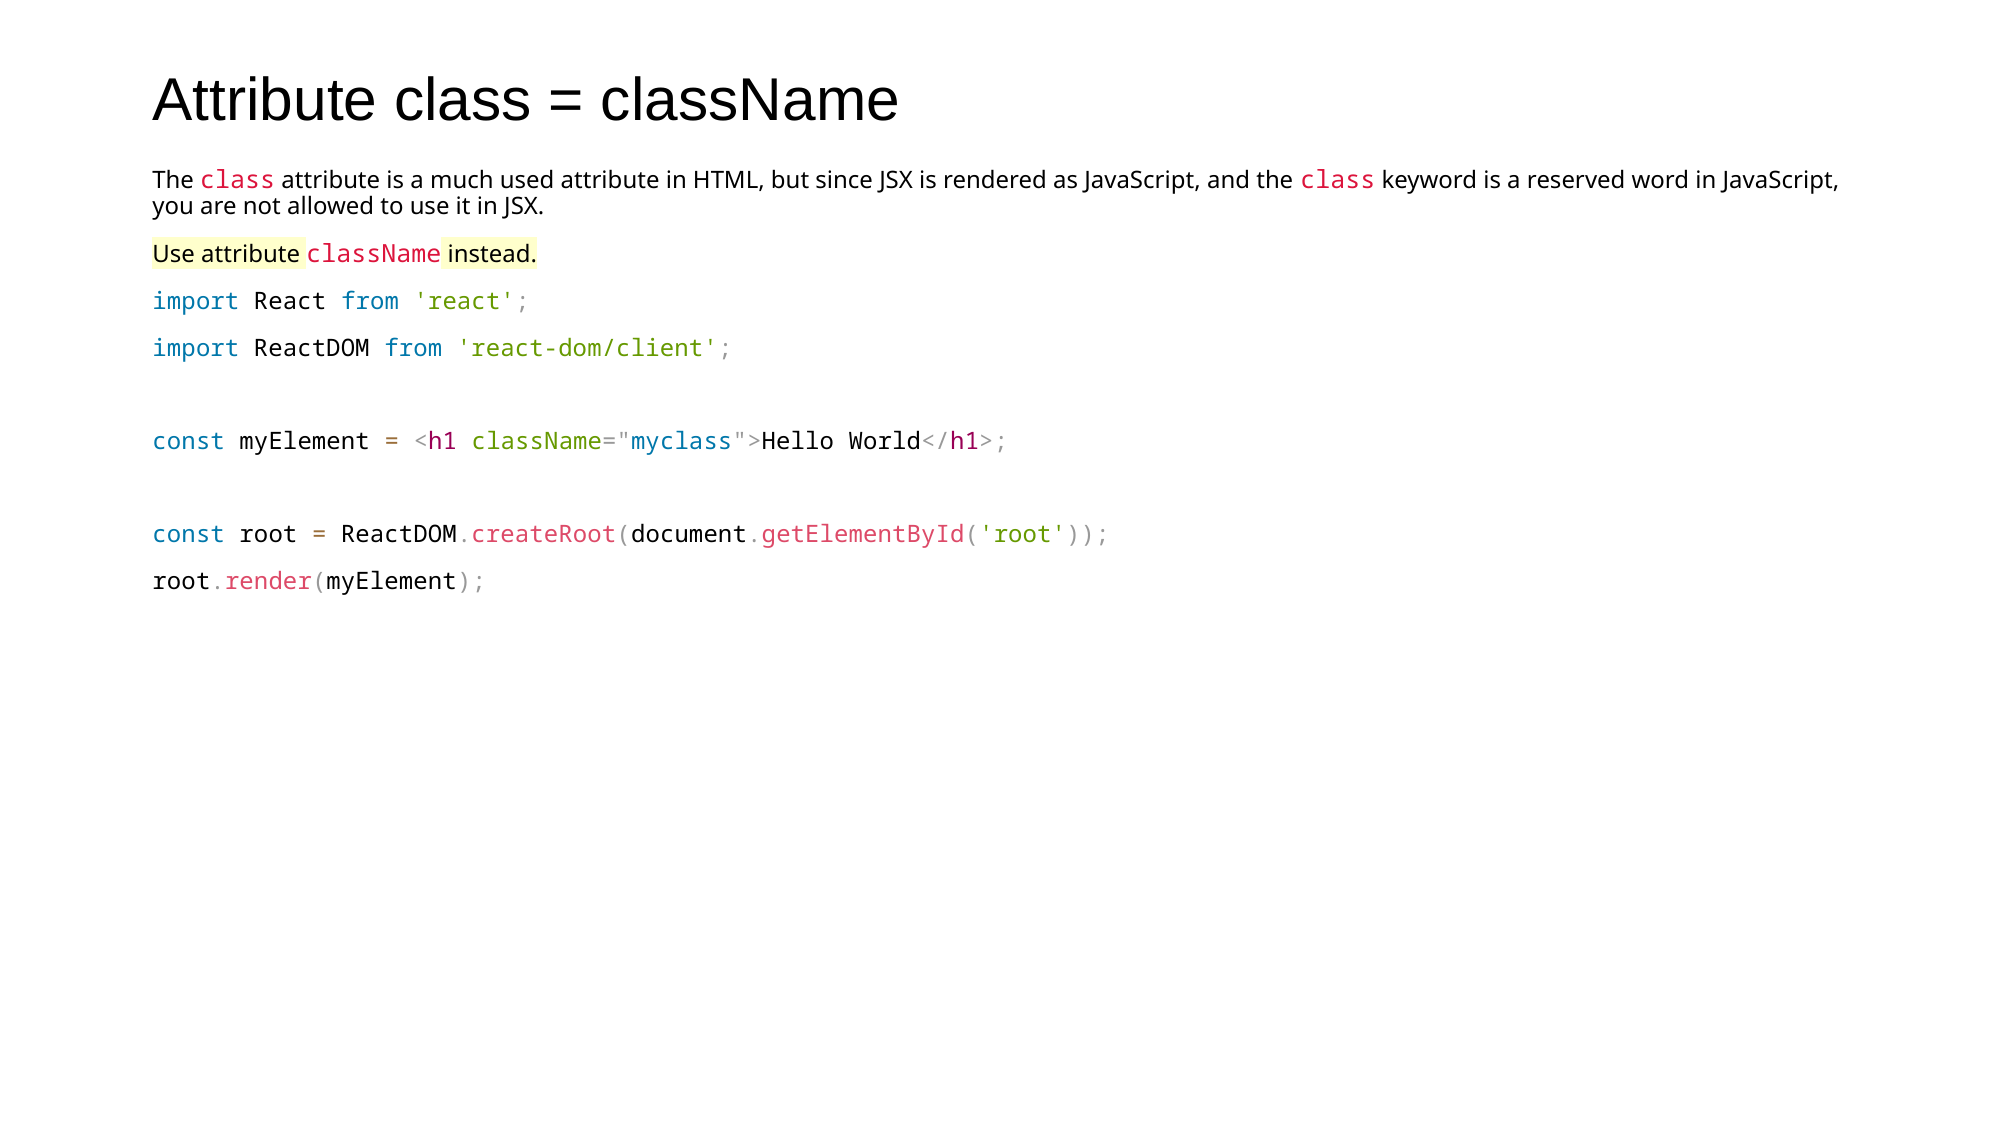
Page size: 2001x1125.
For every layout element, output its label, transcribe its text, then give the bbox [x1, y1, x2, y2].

title Attribute class = className [137, 59, 1863, 159]
list The class attribute is a much used attribute in HTML, but since JSX is rendered as JavaScript, and the class keyword is a reserved word in JavaScript, you are not allowed to use it in JSX. Use attribute className instead. import React from 'react'; import ReactDOM from 'react-dom/client'; const myElement = <h1 className="myclass">Hello World</h1>; const root = ReactDOM.createRoot(document.getElementById('root')); root.render(myElement); [137, 159, 1863, 1014]
